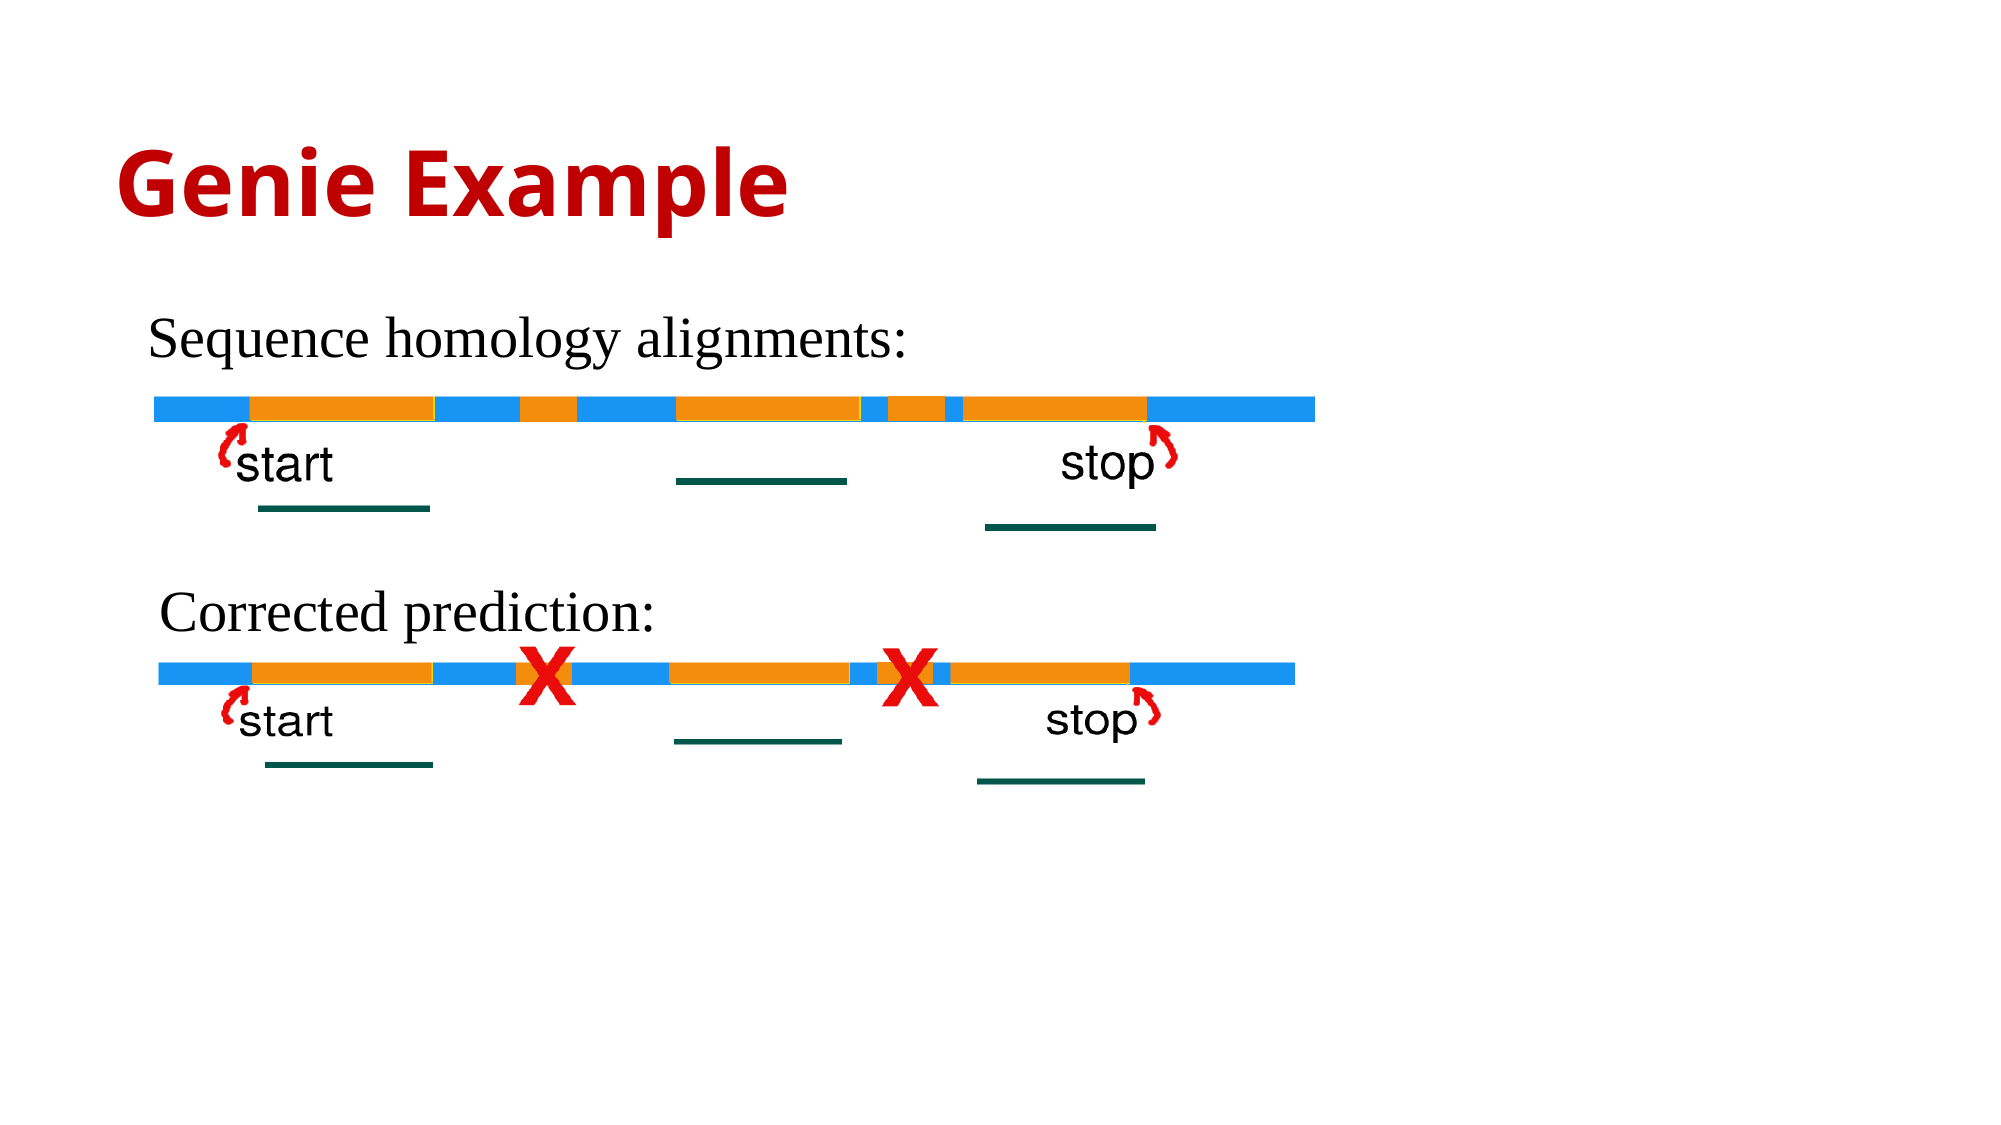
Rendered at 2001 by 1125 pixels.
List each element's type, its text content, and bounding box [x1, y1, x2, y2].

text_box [114, 299, 1413, 586]
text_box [119, 578, 1391, 827]
title Genie Example [99, 90, 1381, 279]
